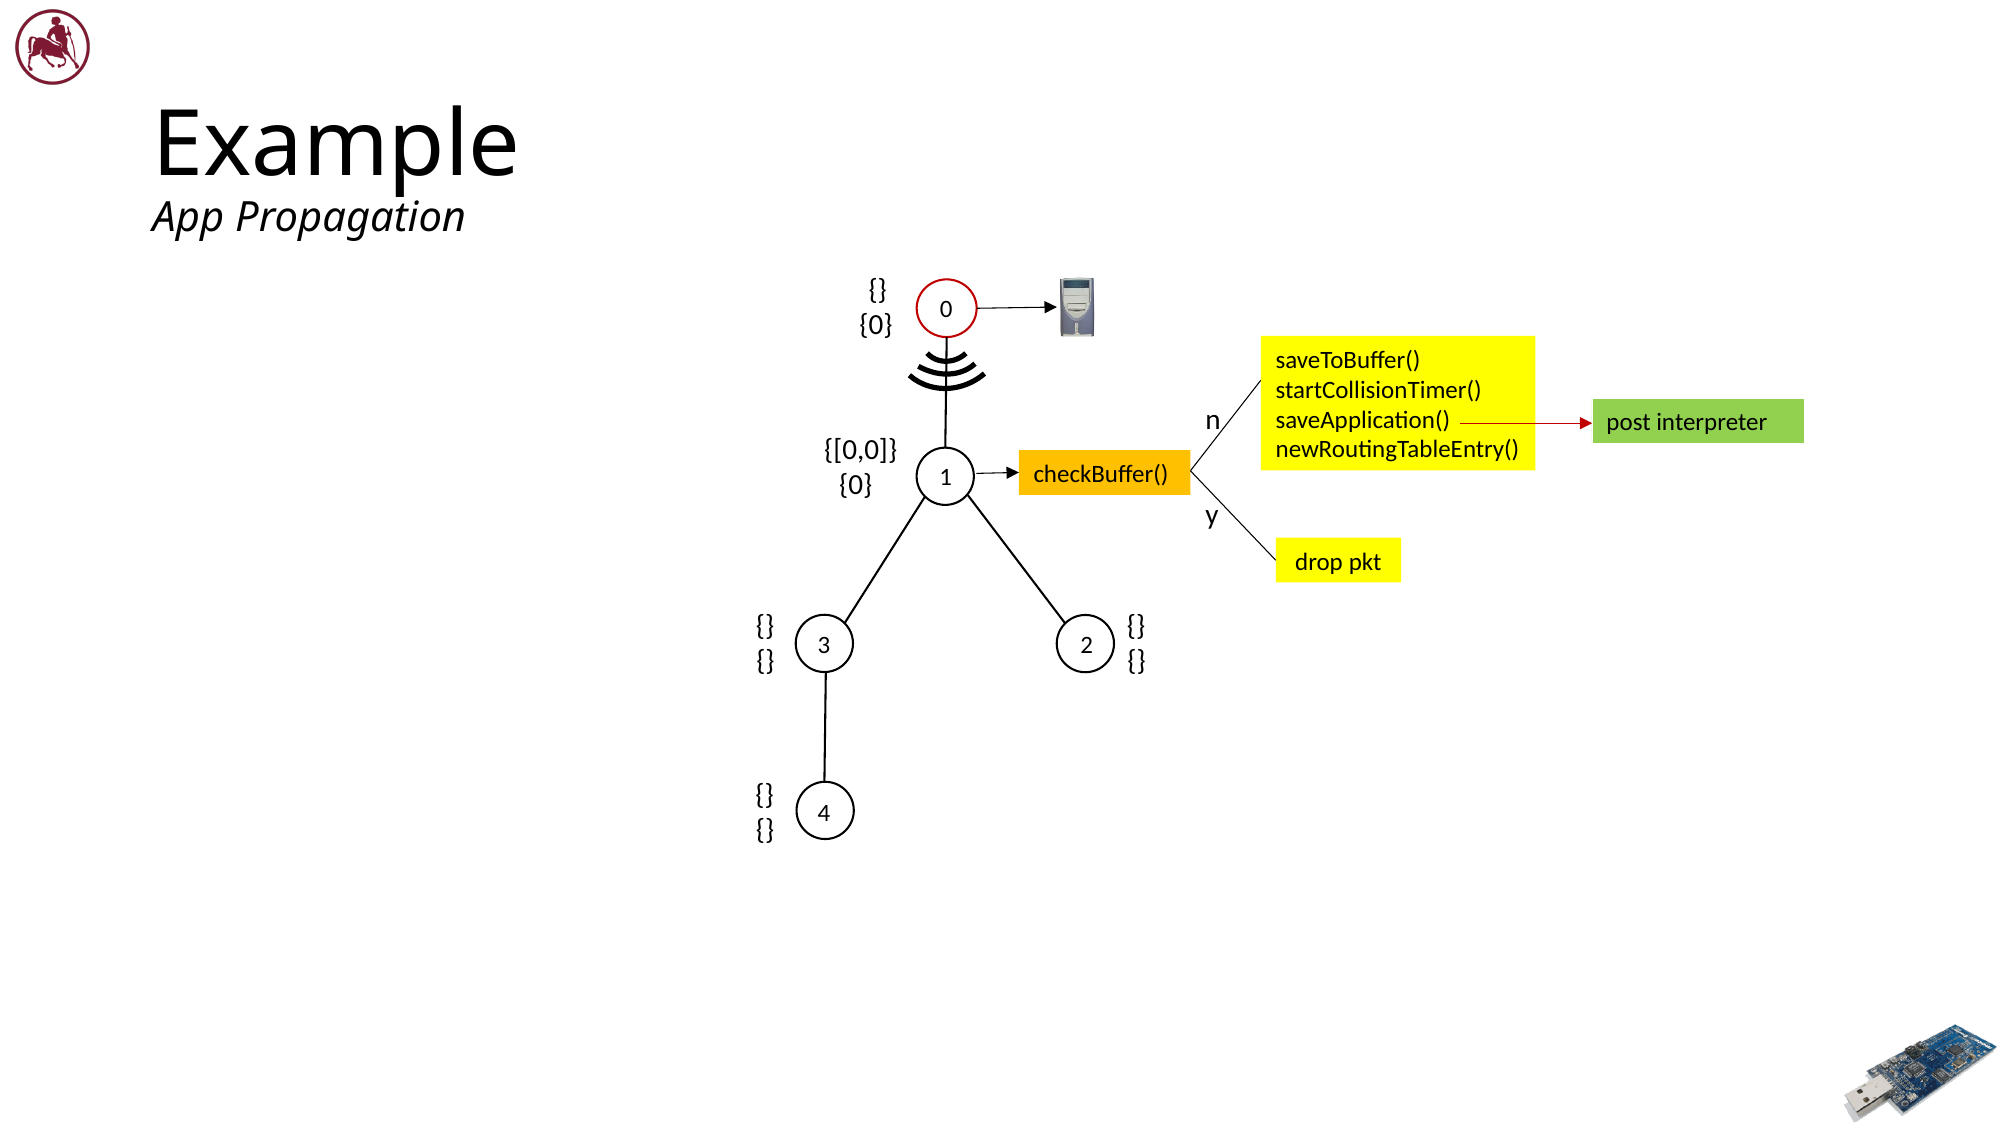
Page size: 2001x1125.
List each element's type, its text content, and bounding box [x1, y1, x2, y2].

text_box {0} [844, 298, 887, 348]
text_box 3 [802, 620, 843, 666]
text_box 2 [1065, 620, 1106, 666]
text_box {} [740, 767, 802, 818]
text_box 1 [924, 453, 964, 498]
text_box [1106, 622, 1112, 665]
text_box [918, 455, 924, 496]
text_box post interpreter [1591, 397, 1805, 444]
text_box [805, 623, 855, 674]
title Example App Propagation [137, 59, 628, 278]
text_box {} [741, 803, 802, 853]
text_box [805, 780, 855, 841]
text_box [844, 496, 926, 624]
text_box {0} [824, 457, 918, 508]
text_box {} [1112, 598, 1173, 634]
picture [1843, 1023, 1997, 1123]
text_box {[0,0]} [809, 423, 917, 473]
text_box 4 [802, 788, 843, 834]
text_box {} [741, 598, 802, 634]
text_box {} [741, 634, 803, 684]
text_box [887, 260, 1008, 387]
text_box [926, 446, 975, 506]
text_box {} [853, 262, 887, 298]
text_box [806, 613, 844, 622]
text_box {} [1112, 634, 1174, 684]
text_box [1055, 624, 1065, 666]
text_box [1067, 613, 1104, 620]
picture [1056, 275, 1096, 339]
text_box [967, 495, 1066, 624]
picture [14, 9, 90, 85]
text_box [1066, 666, 1105, 674]
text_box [976, 335, 1536, 583]
